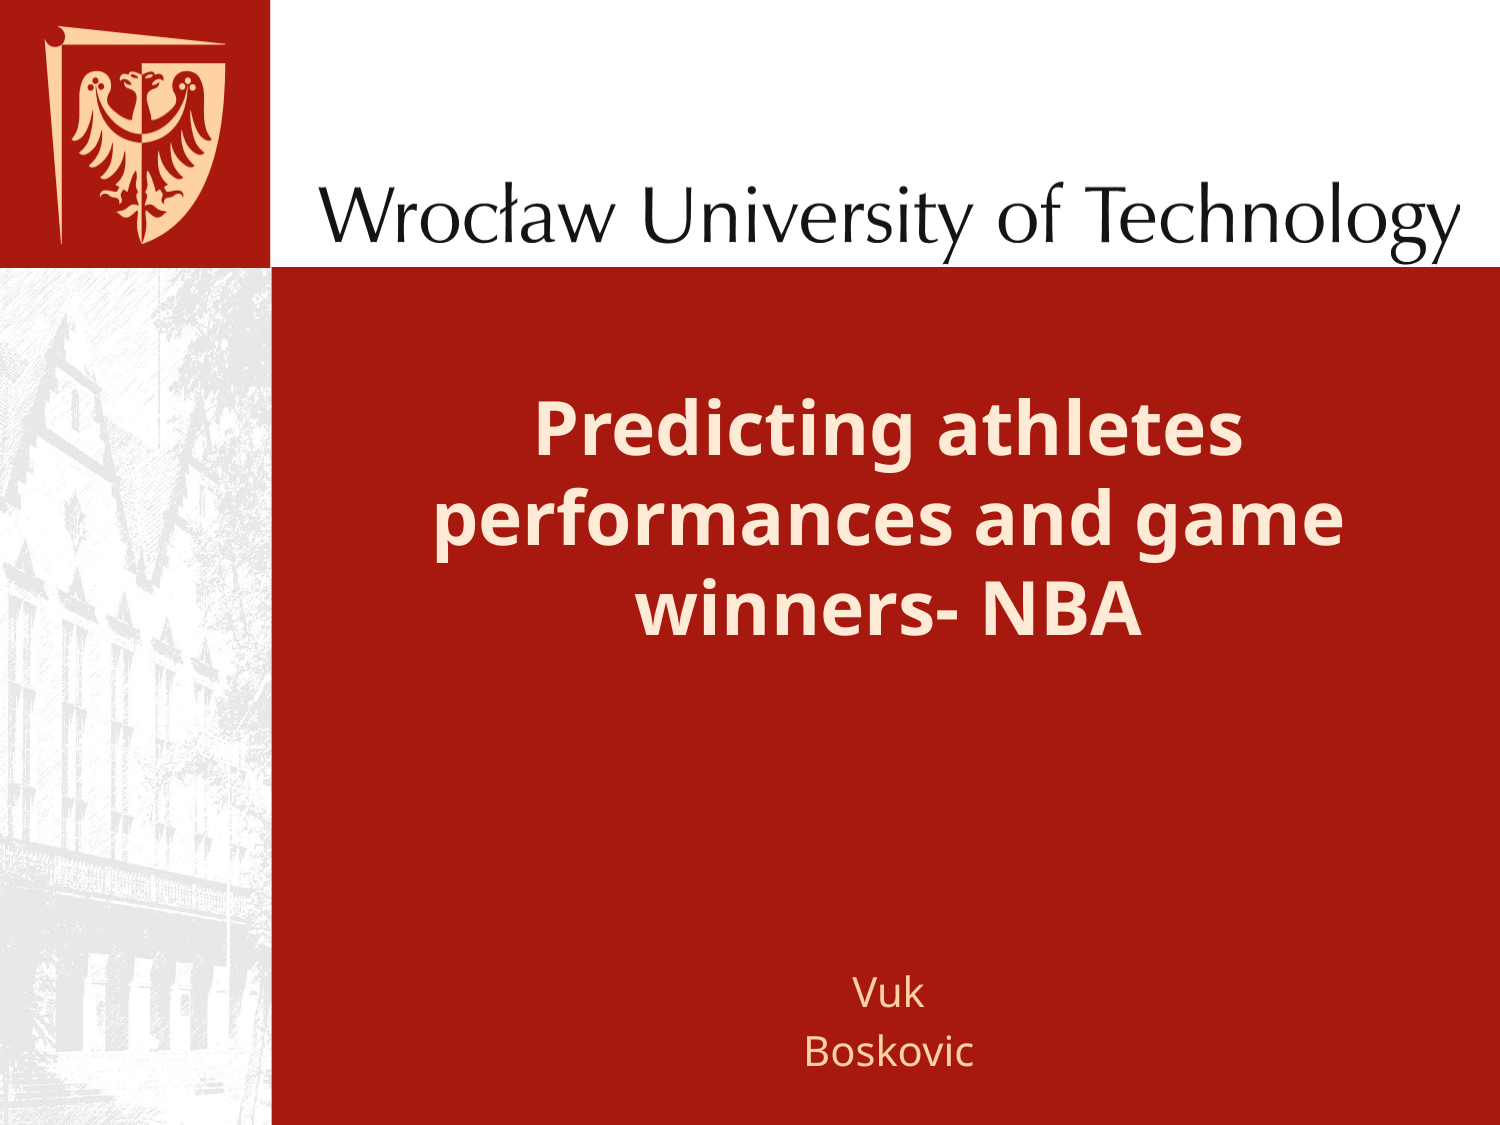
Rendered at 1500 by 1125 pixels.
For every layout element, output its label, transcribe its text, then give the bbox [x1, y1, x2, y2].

text_box Predicting athletes performances and game winners- NBA [307, 349, 1471, 681]
text_box Vuk Boskovic [307, 934, 1471, 1083]
picture [0, 0, 1460, 1125]
